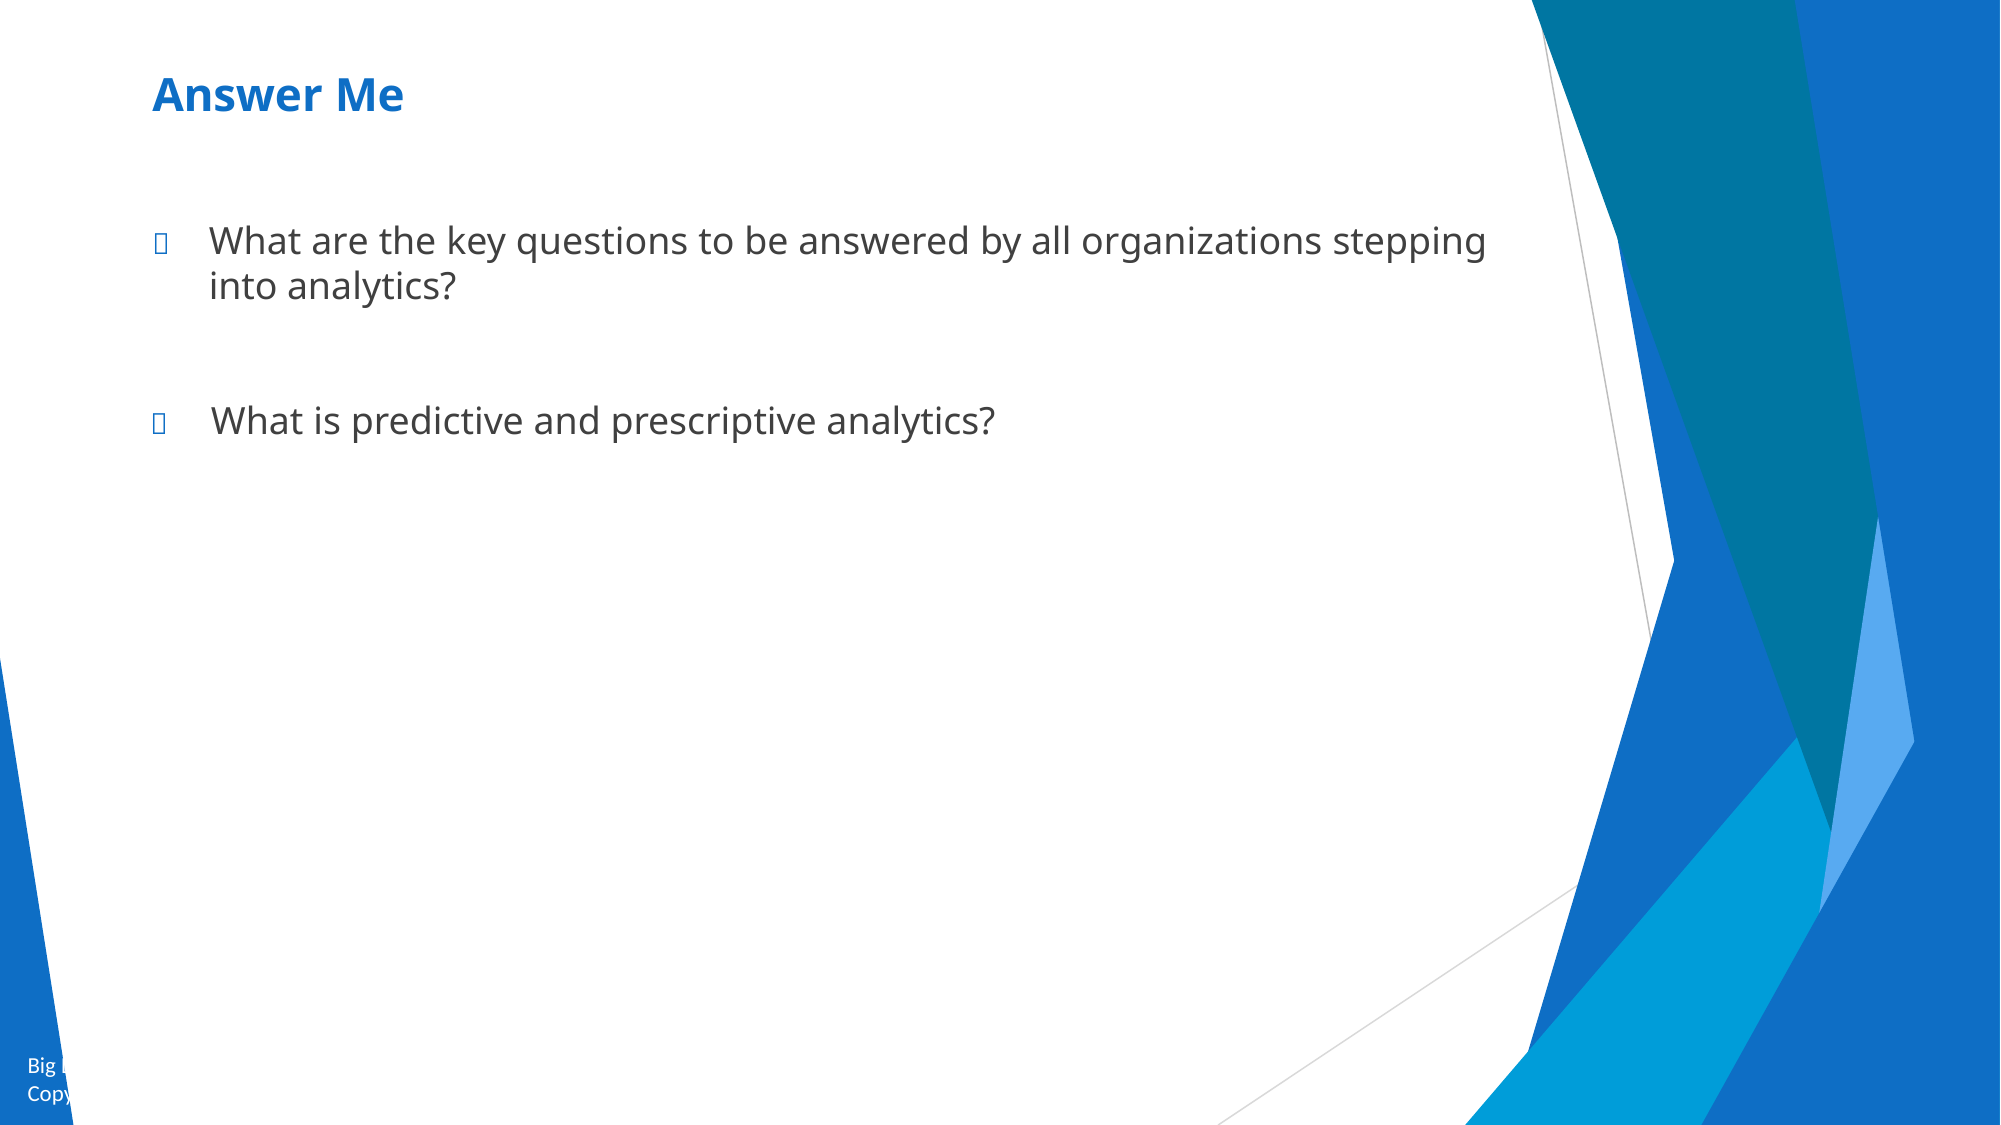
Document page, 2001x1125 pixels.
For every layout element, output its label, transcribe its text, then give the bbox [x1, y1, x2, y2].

text_box  What are the key questions to be answered by all organizations stepping into analytics?  What is predictive and prescriptive analytics? [150, 216, 1508, 442]
footer Big Data and Analytics by Seema Acharya and Subhashini Chellappan Copyright 2015, WILEY INDIA PVT. LTD. [25, 1054, 667, 1125]
title Answer Me [150, 65, 1850, 254]
